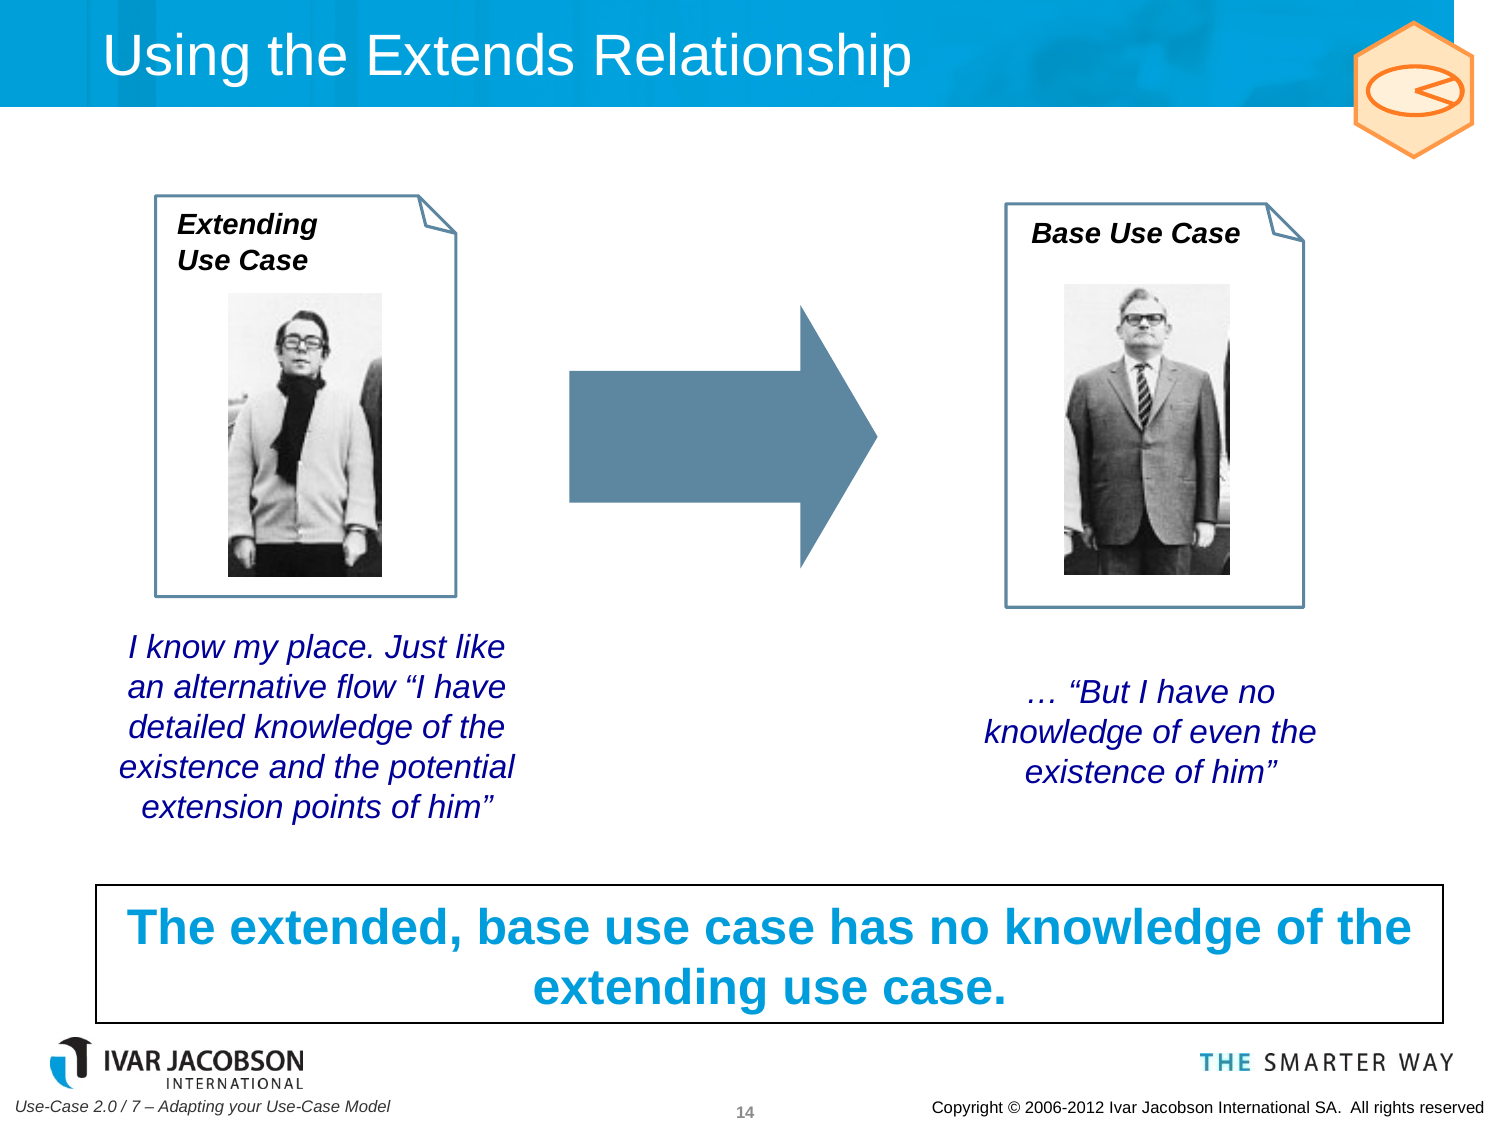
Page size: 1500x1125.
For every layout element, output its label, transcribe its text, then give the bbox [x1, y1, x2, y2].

text_box I know my place. Just like an alternative flow “I have detailed knowledge of the existence and the potential extension points of him” [93, 616, 541, 834]
picture [1200, 1053, 1453, 1071]
title Using the Extends Relationship [87, 1, 1401, 103]
text_box [155, 195, 456, 597]
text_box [1005, 203, 1304, 608]
picture [50, 1037, 303, 1089]
text_box The extended, base use case has no knowledge of the extending use case. [96, 885, 1444, 1024]
text_box [569, 305, 878, 569]
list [228, 293, 382, 577]
text_box … “But I have no knowledge of even the existence of him” [927, 661, 1375, 800]
text_box Extending Use Case [159, 197, 384, 285]
